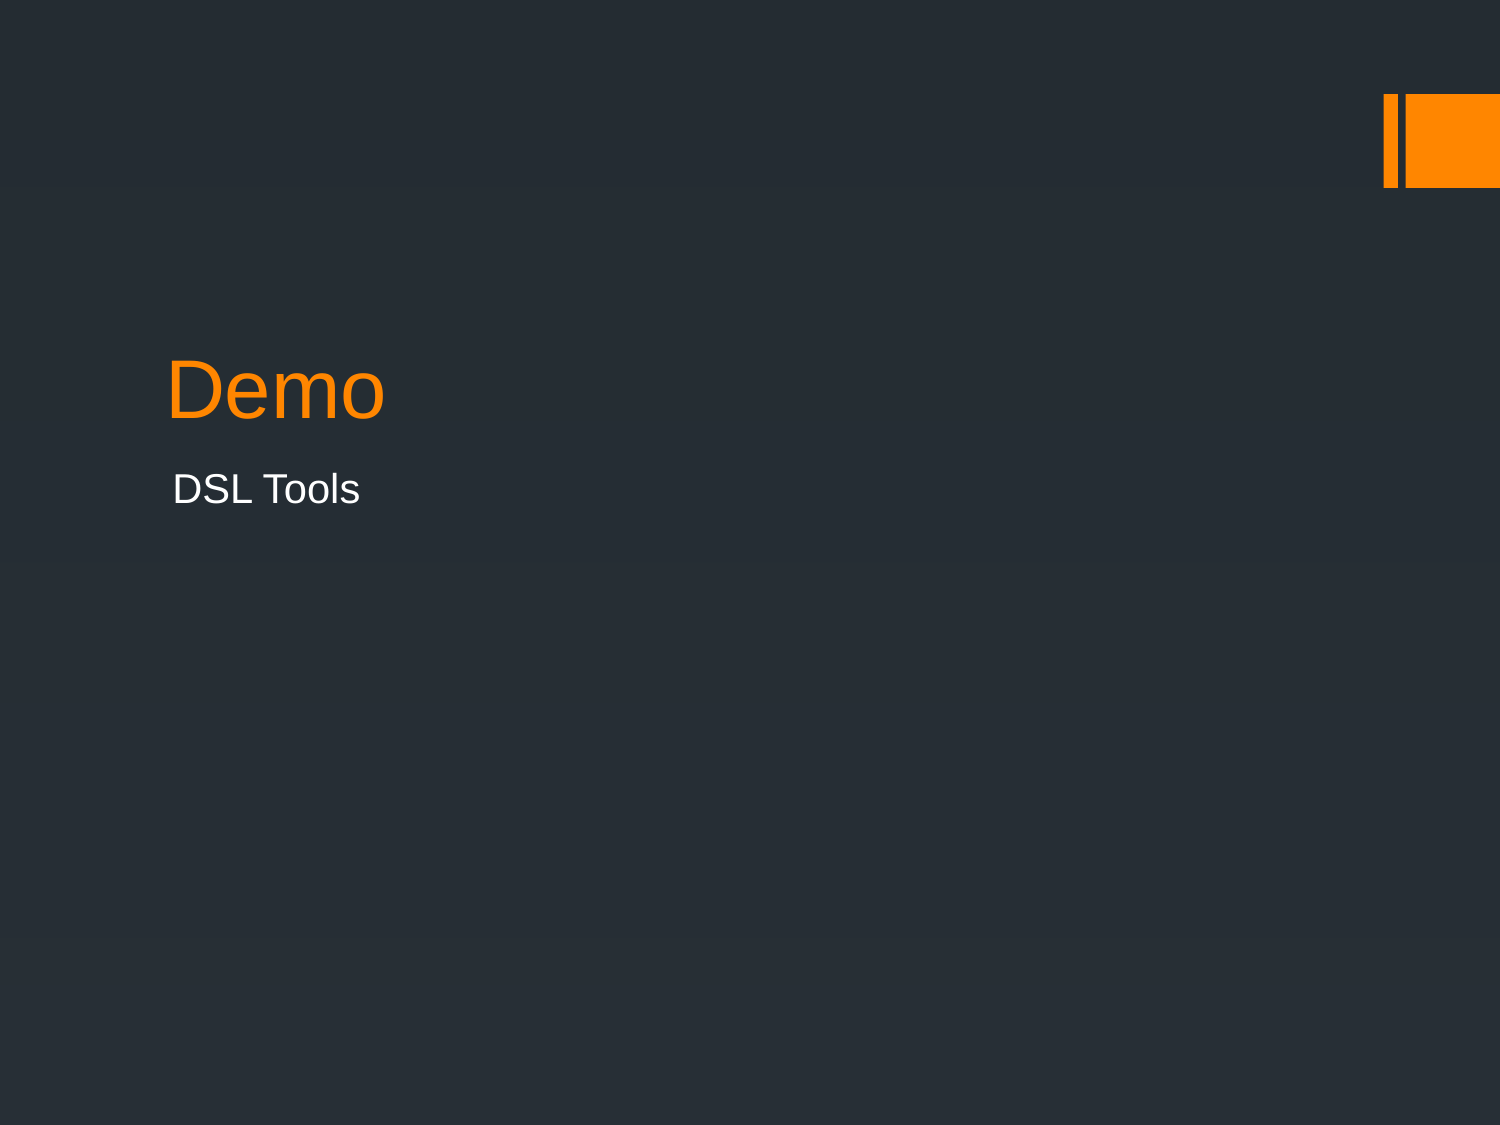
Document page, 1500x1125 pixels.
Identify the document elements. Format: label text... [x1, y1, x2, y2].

text_box DSL Tools [149, 454, 1350, 1035]
title Demo [150, 253, 1350, 443]
